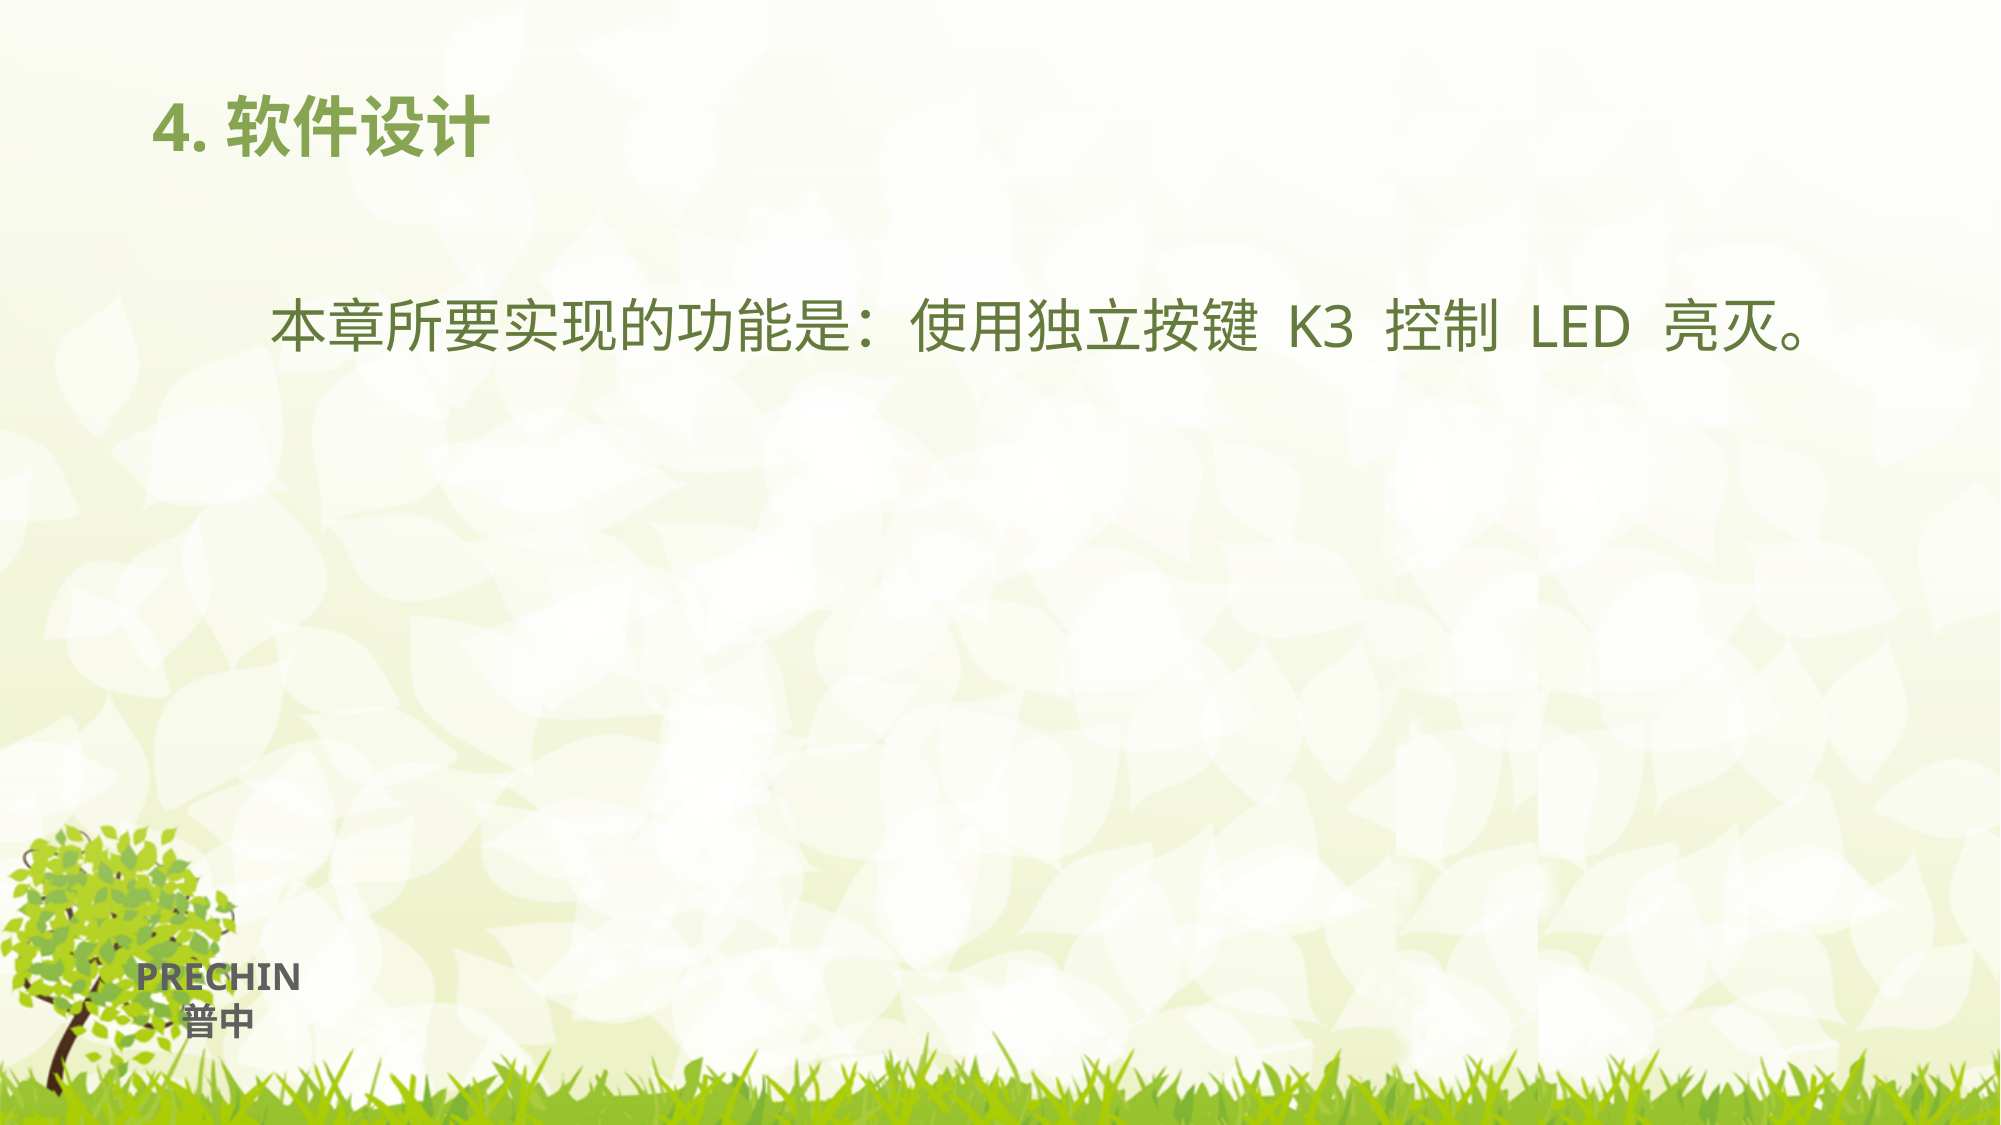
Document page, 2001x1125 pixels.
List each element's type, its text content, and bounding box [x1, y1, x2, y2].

list 本章所要实现的功能是：使用独立按键 K3 控制 LED 亮灭。 [137, 246, 1863, 1041]
picture [0, 0, 2001, 1125]
title 4.软件设计 [137, 59, 1863, 200]
